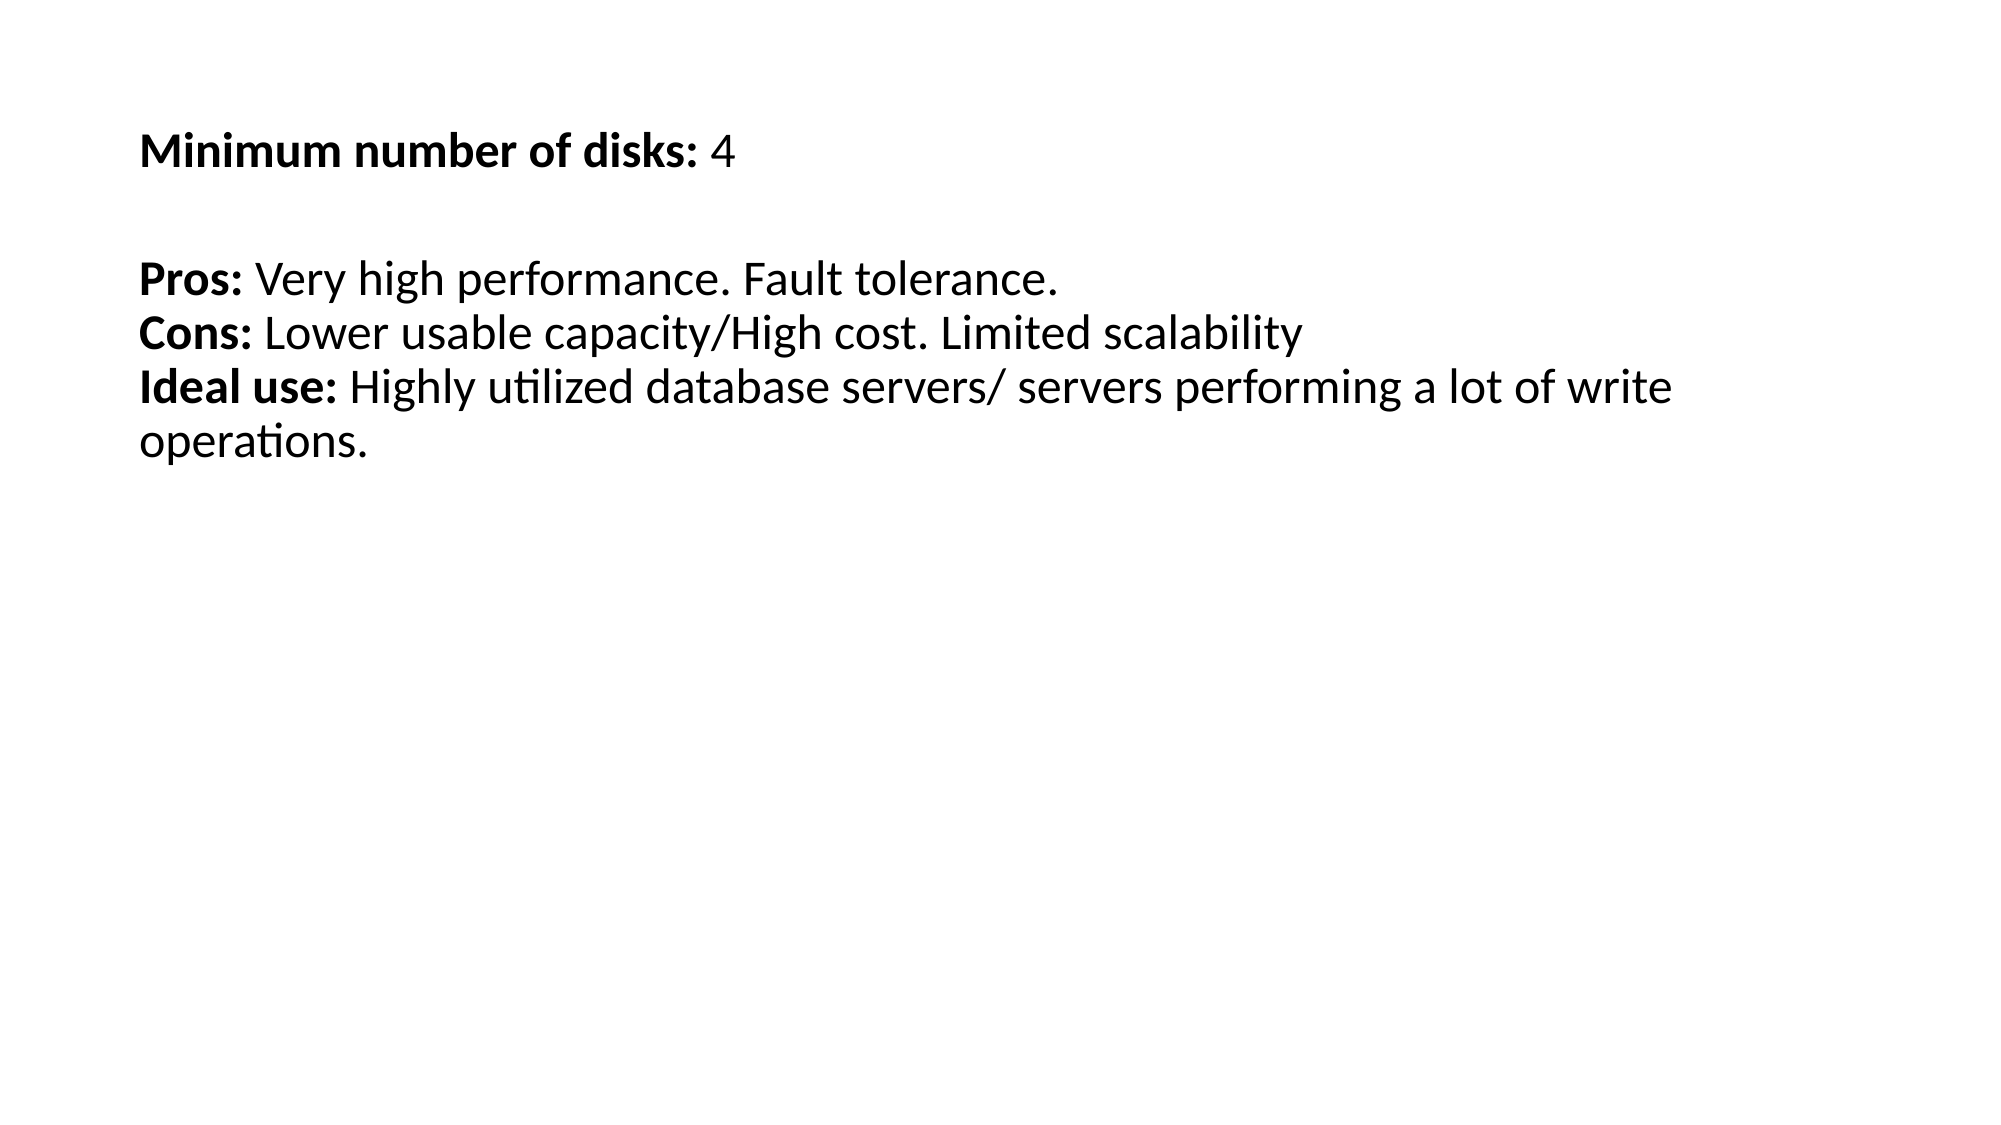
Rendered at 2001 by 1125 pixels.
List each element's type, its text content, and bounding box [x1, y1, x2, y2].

subtitle Minimum number of disks: 4 Pros: Very high performance. Fault tolerance. Cons: Lower usable capacity/High cost. Limited scalability Ideal use: Highly utilized database servers/ servers performing a lot of write operations. [124, 116, 1750, 1087]
